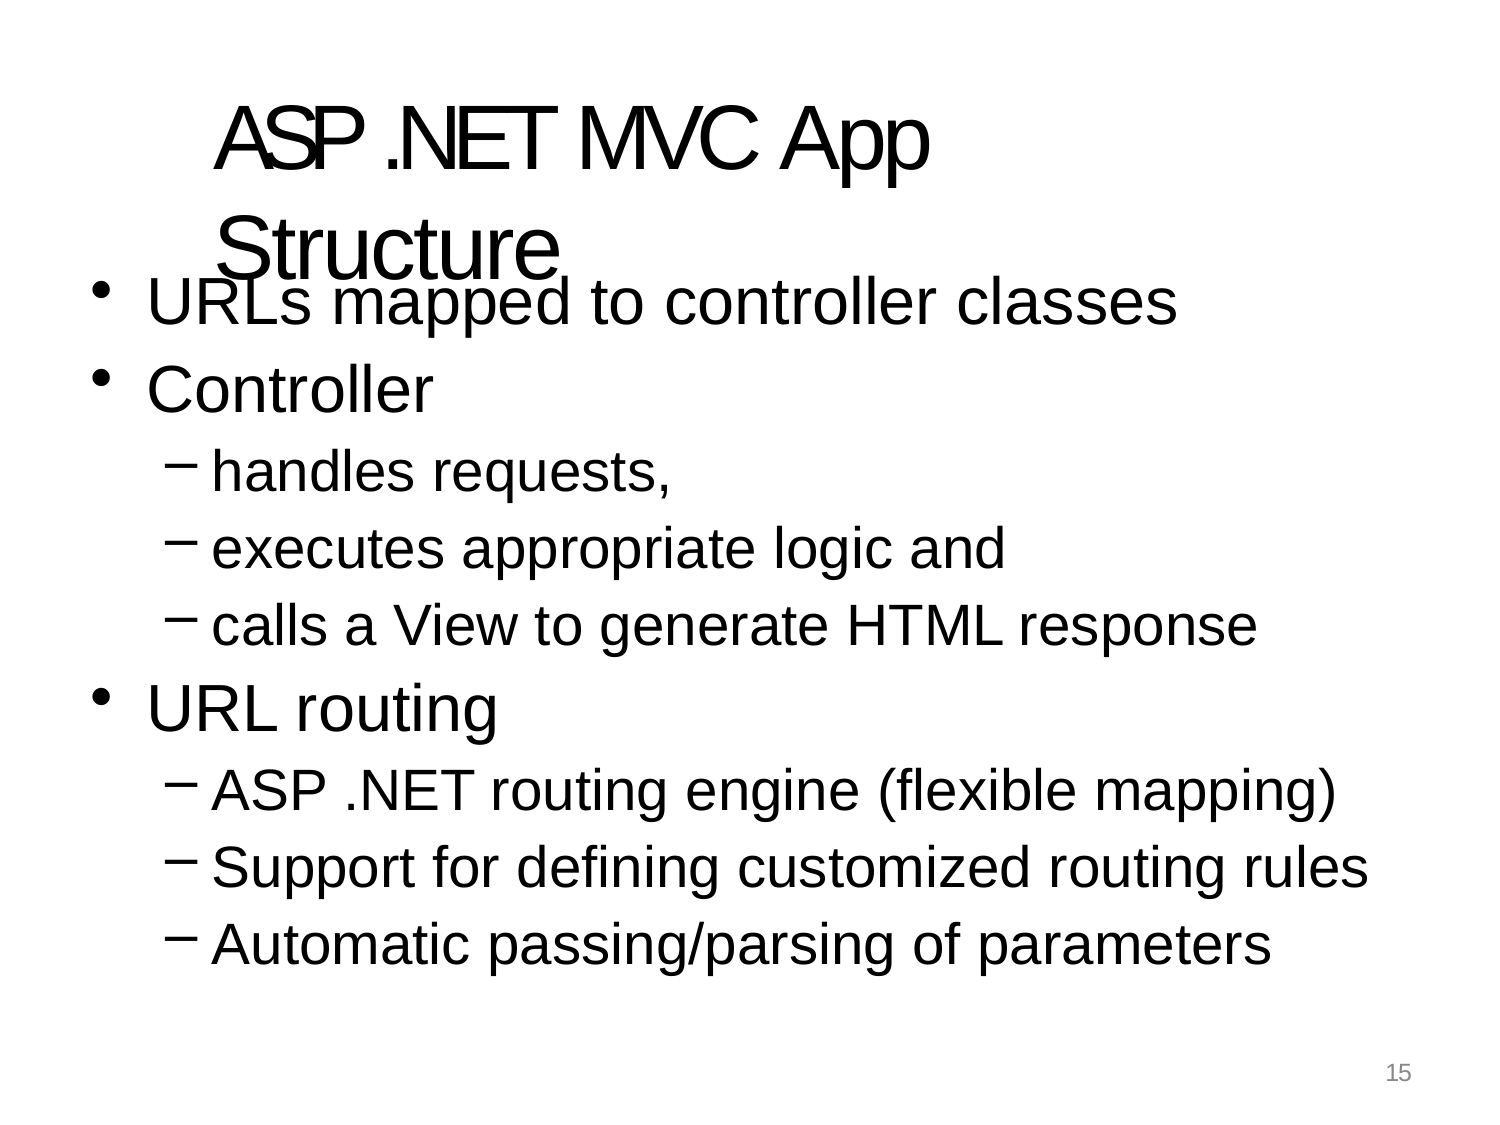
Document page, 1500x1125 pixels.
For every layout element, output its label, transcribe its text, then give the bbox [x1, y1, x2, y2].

slide_number 15 [1297, 1060, 1413, 1086]
text_box URLs mapped to controller classes Controller handles requests, executes appropriate logic and calls a View to generate HTML response URL routing ASP .NET routing engine (flexible mapping) Support for defining customized routing rules Automatic passing/parsing of parameters [87, 247, 1400, 976]
title ASP .NET MVC App Structure [211, 75, 1290, 247]
